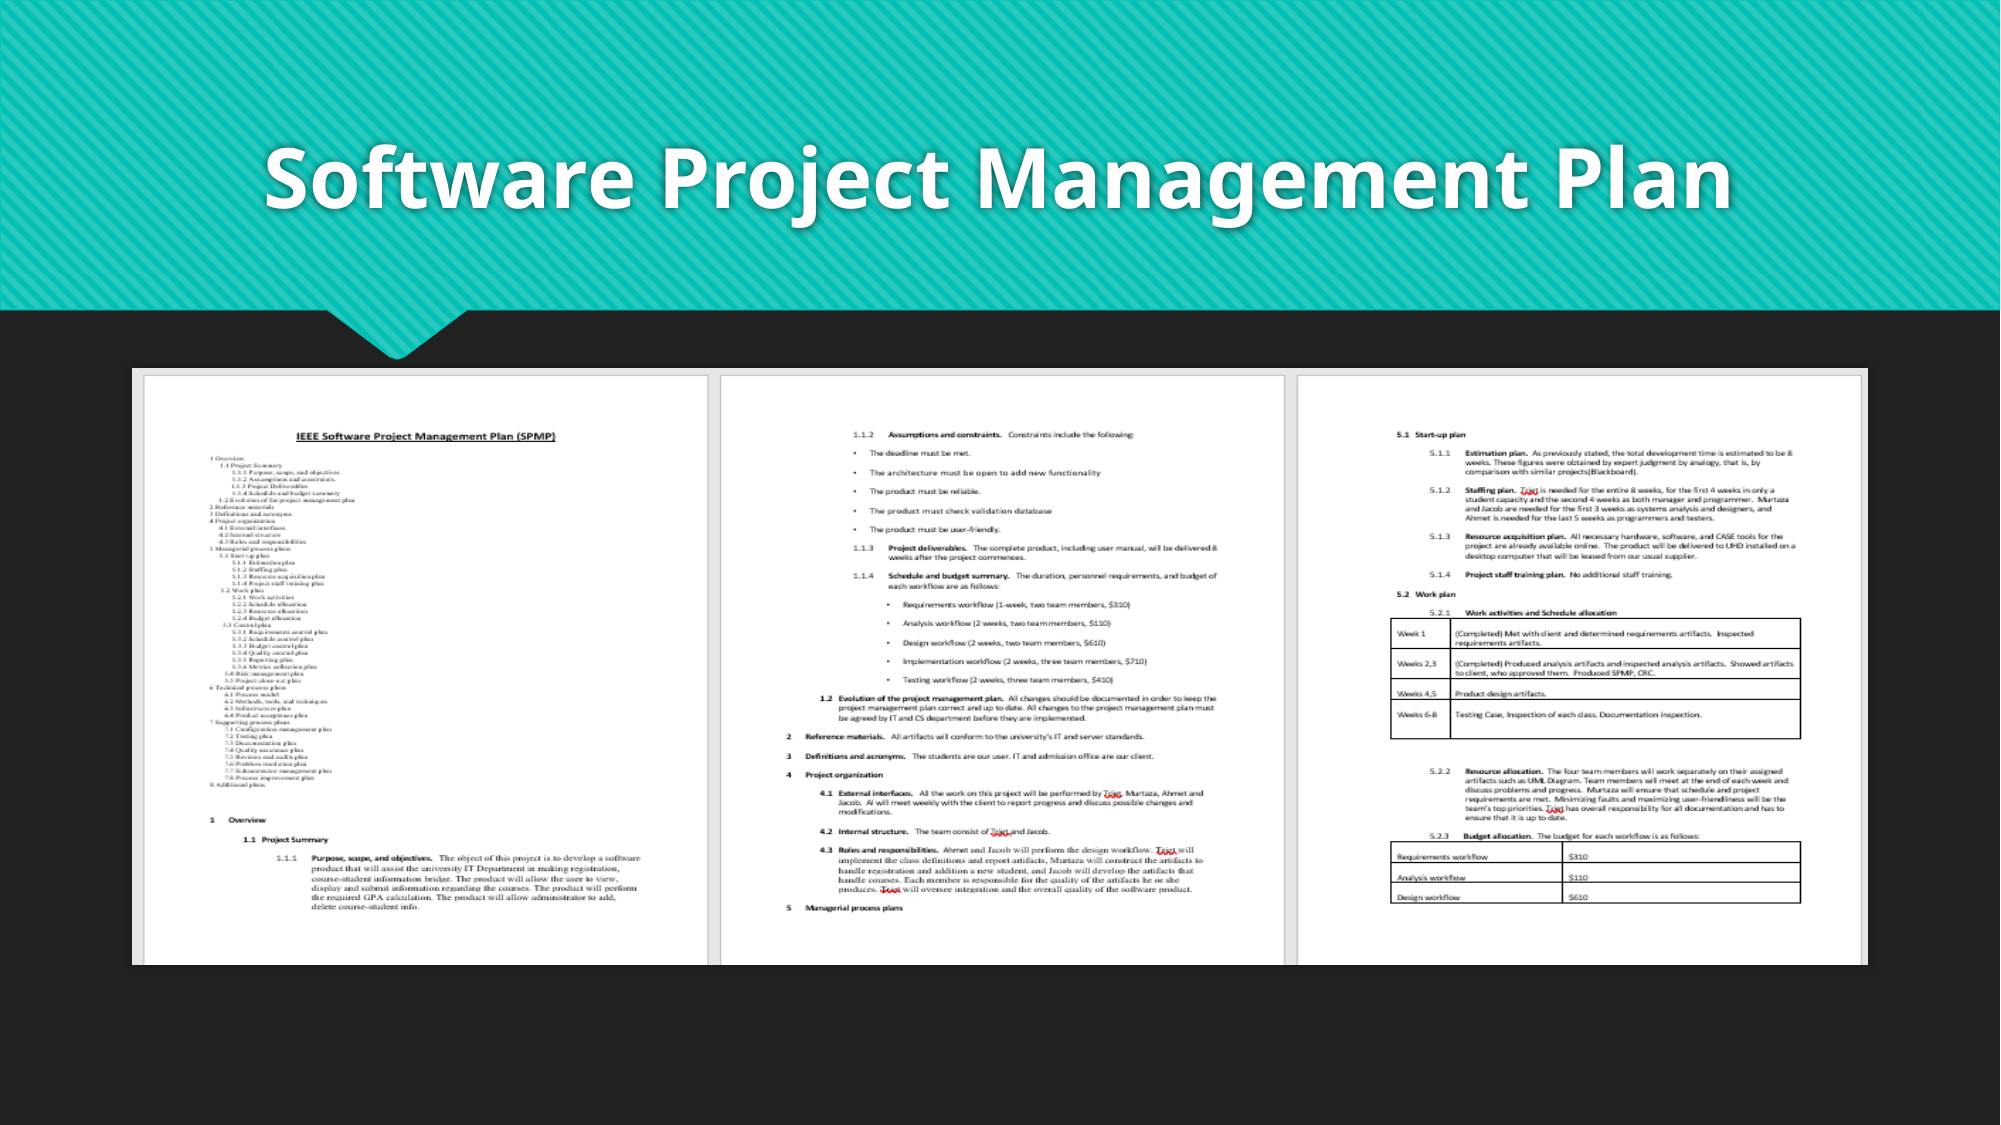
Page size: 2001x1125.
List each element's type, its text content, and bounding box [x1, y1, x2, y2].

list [132, 368, 1868, 966]
title Software Project Management Plan [132, 73, 1868, 233]
